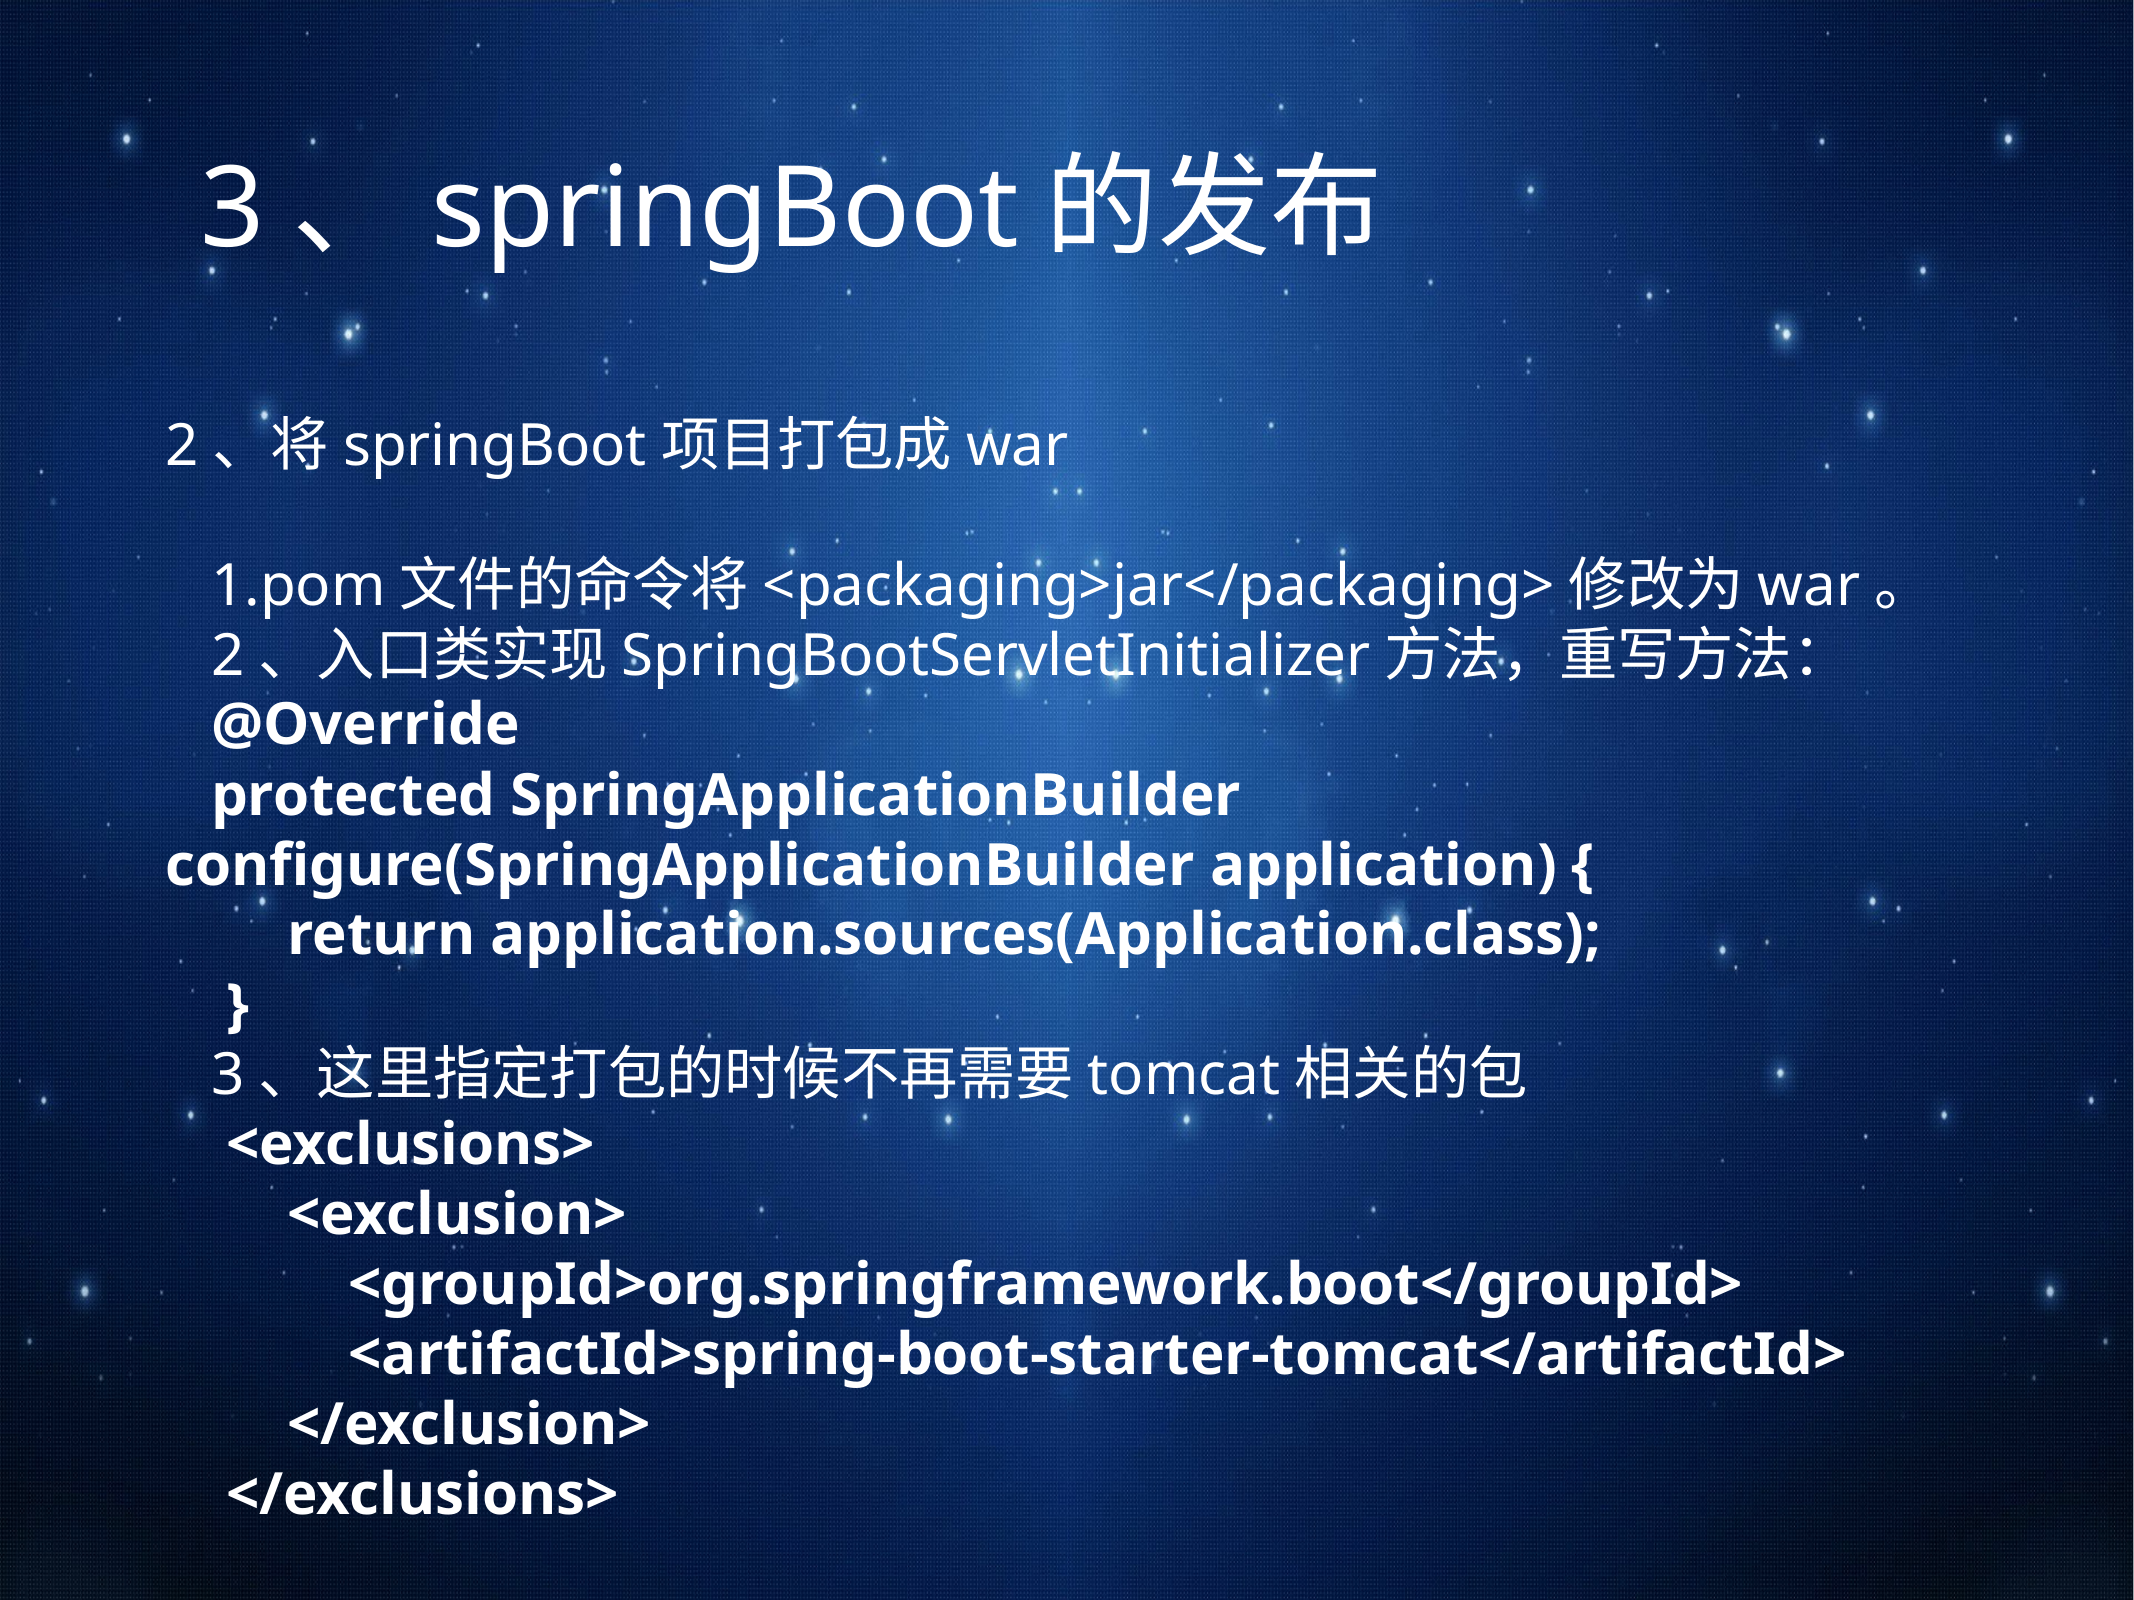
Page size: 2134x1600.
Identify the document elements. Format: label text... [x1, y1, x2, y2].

title 3、springBoot的发布 [192, 43, 1910, 278]
list 2、将springBoot项目打包成war 1.pom文件的命令将<packaging>jar</packaging>修改为war。 2、入口类实现SpringBootServletInitializer方法，重写方法： @Override protected SpringApplicationBuilder configure(SpringApplicationBuilder application) { return application.sources(Application.class); } 3、这里指定打包的时候不再需要tomcat相关的包 <exclusions> <exclusion> <groupId>org.springframework.boot</groupId> <artifactId>spring-boot-starter-tomcat</artifactId> </exclusion> </exclusions> [156, 397, 2036, 1545]
picture [0, 0, 2134, 1600]
